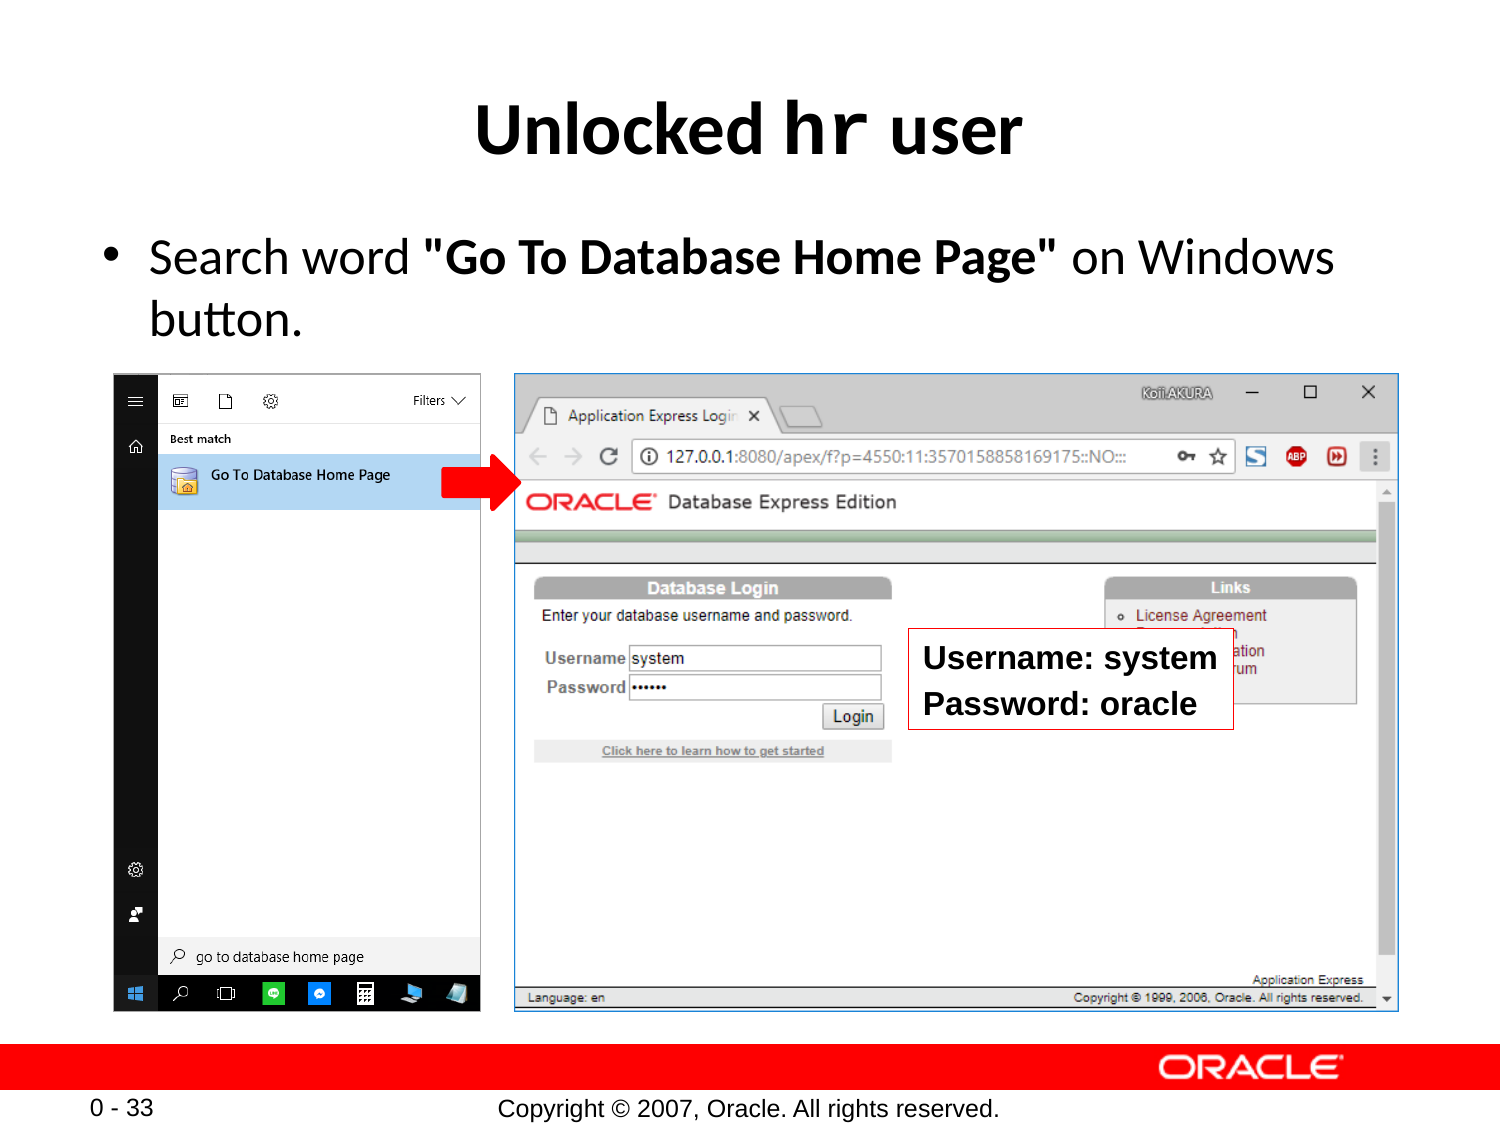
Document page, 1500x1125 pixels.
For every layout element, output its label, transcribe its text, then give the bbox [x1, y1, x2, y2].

list Search word "Go To Database Home Page" on Windows button. [99, 219, 1400, 351]
picture [0, 1044, 1500, 1090]
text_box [112, 373, 1400, 1013]
title Unlocked hr user [99, 52, 1400, 197]
